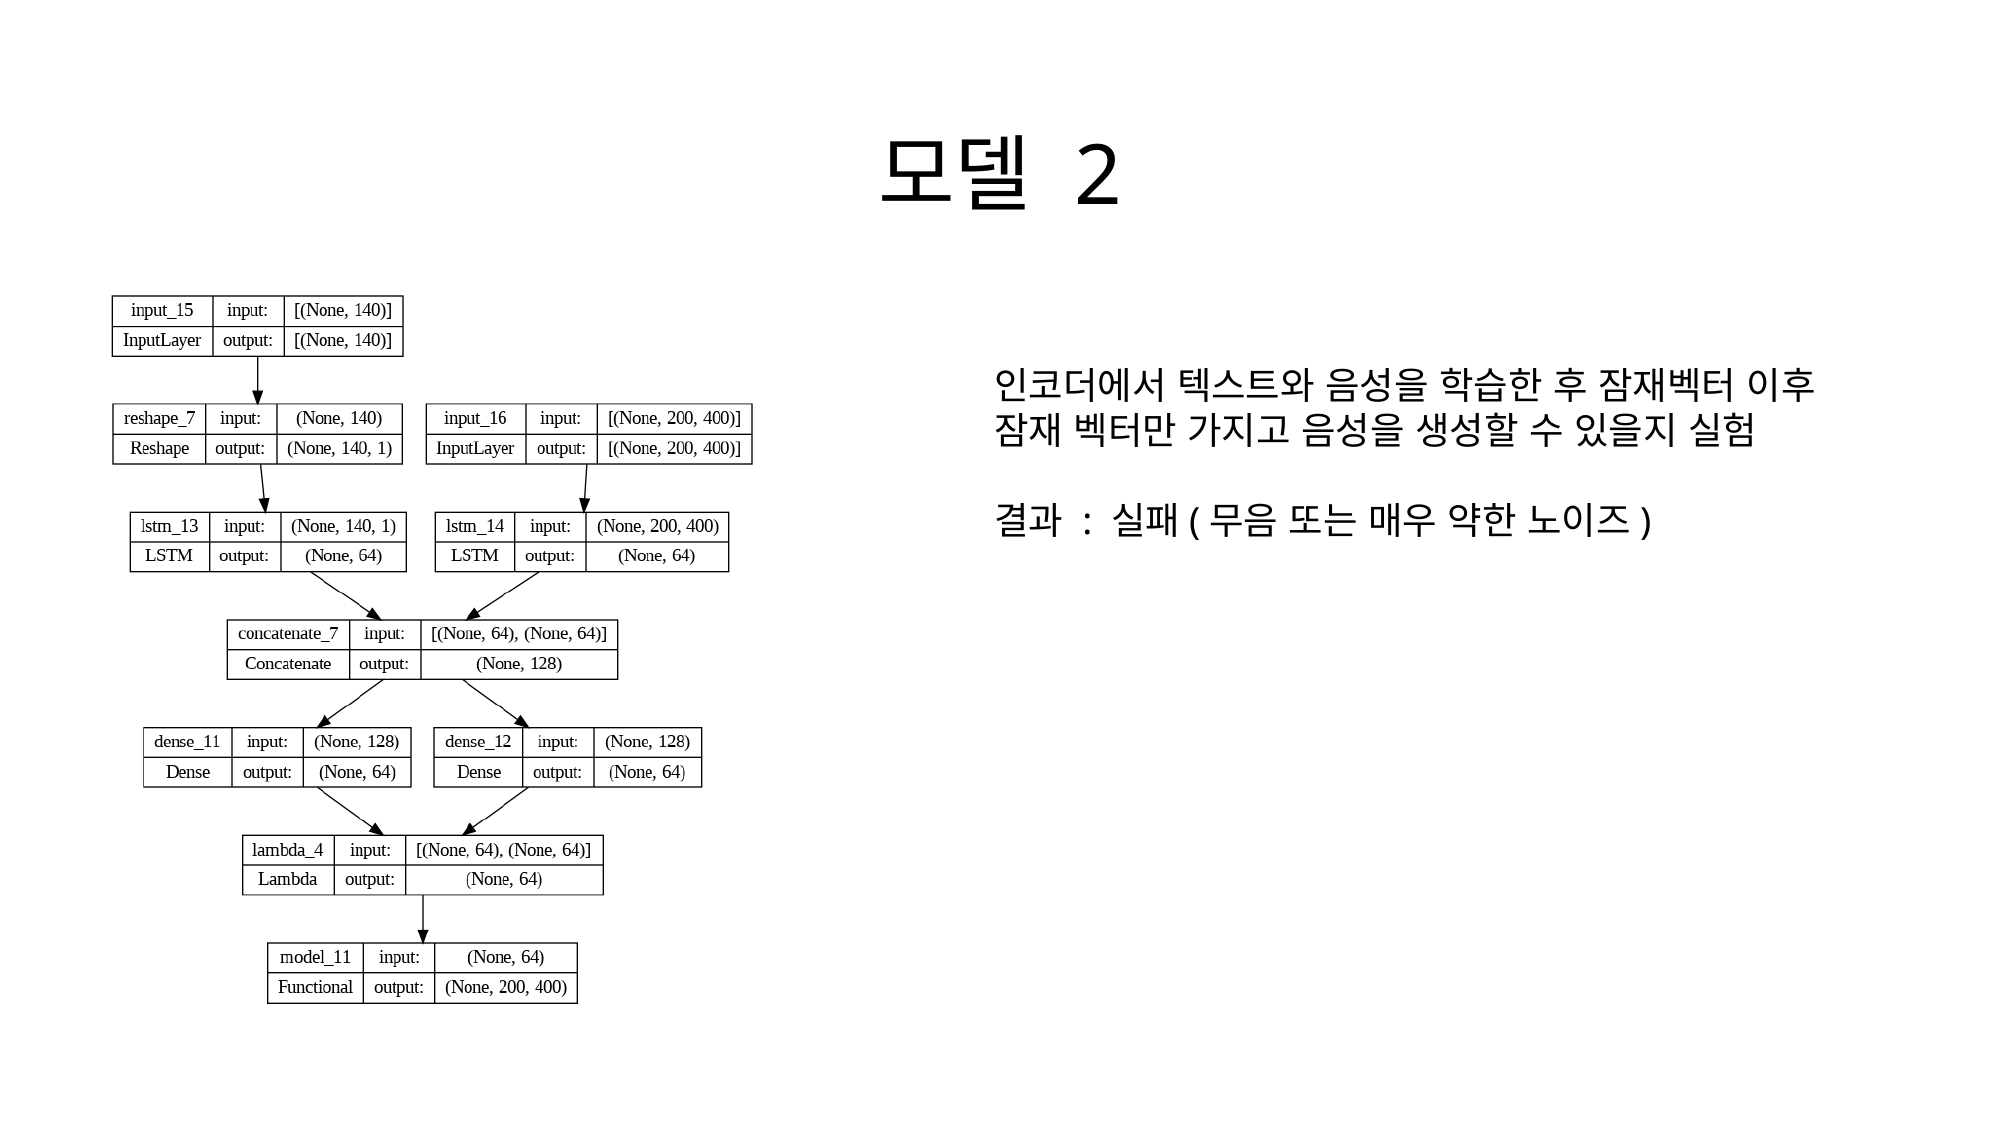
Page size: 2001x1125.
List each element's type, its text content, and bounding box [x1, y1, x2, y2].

title 모델 2 [249, 61, 1750, 331]
text_box 인코더에서 텍스트와 음성을 학습한 후 잠재벡터 이후 잠재 벡터만 가지고 음성을 생성할 수 있을지 실험 결과 : 실패(무음 또는 매우 약한 노이즈) [979, 354, 1934, 549]
picture [106, 290, 756, 1008]
